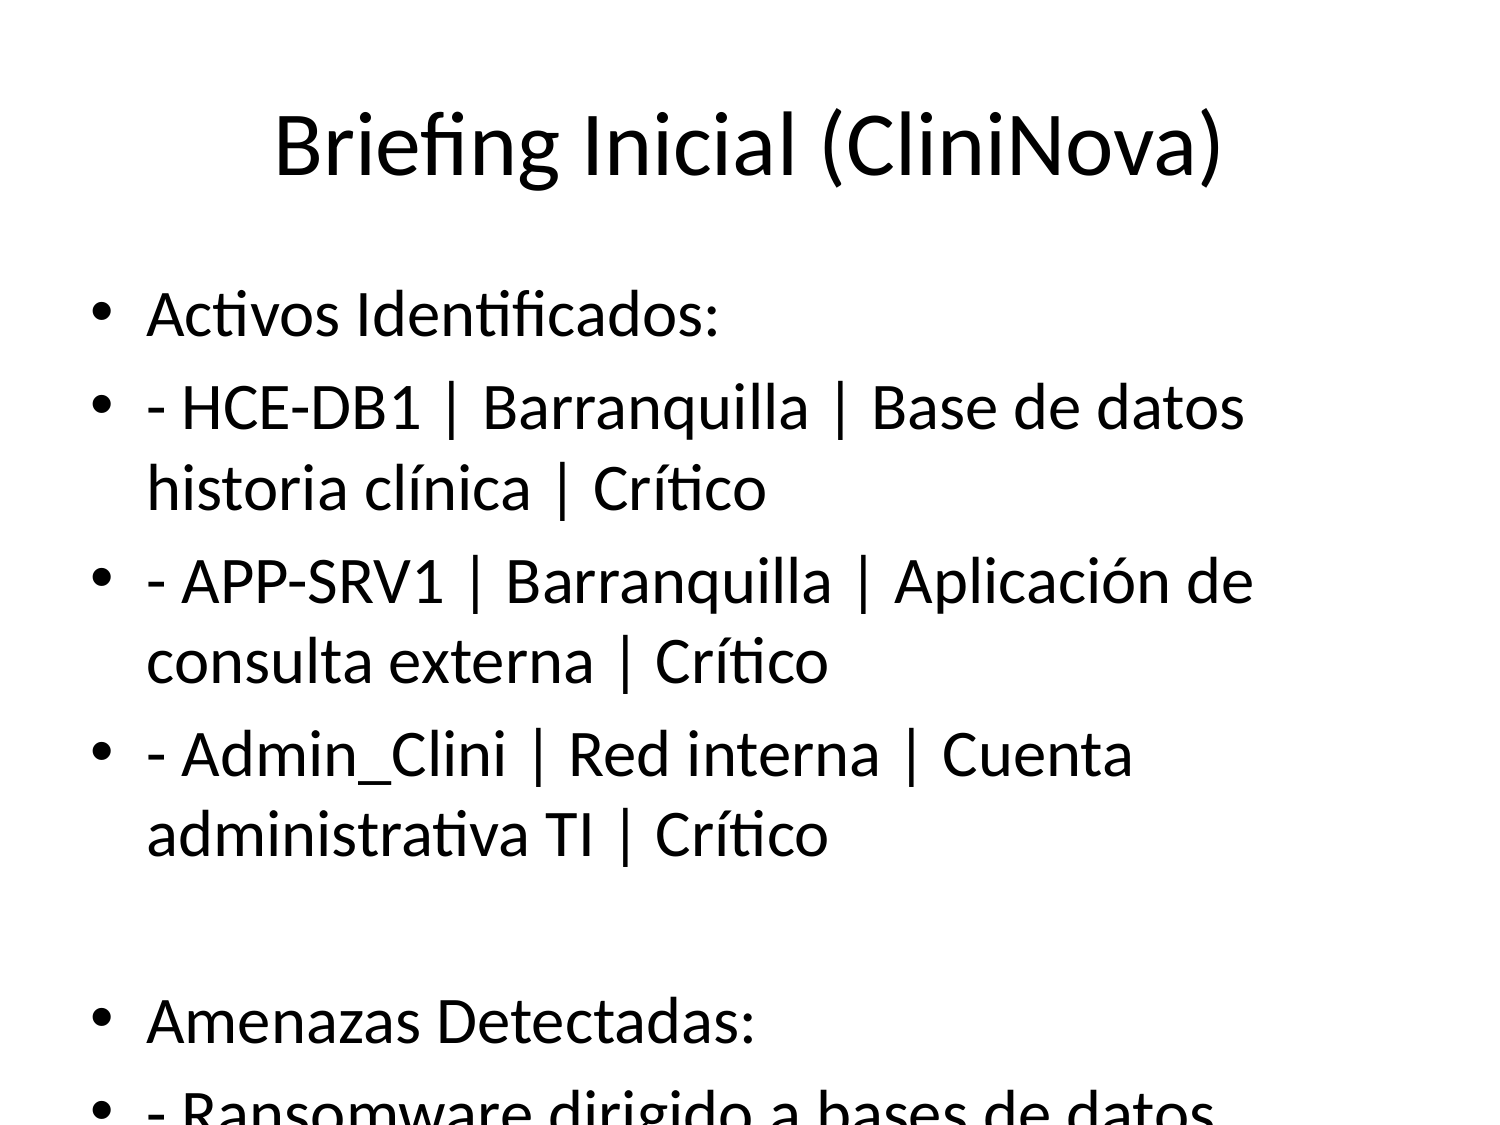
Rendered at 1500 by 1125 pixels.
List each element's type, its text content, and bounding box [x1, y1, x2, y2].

list Activos Identificados: - HCE-DB1 | Barranquilla | Base de datos historia clínica | Crítico - APP-SRV1 | Barranquilla | Aplicación de consulta externa | Crítico - Admin_Clini | Red interna | Cuenta administrativa TI | Crítico Amenazas Detectadas: - Ransomware dirigido a bases de datos clínicas. - Phishing a personal médico. - Accesos no autorizados por falta de MFA. [75, 262, 1425, 1005]
title Briefing Inicial (CliniNova) [75, 45, 1425, 233]
